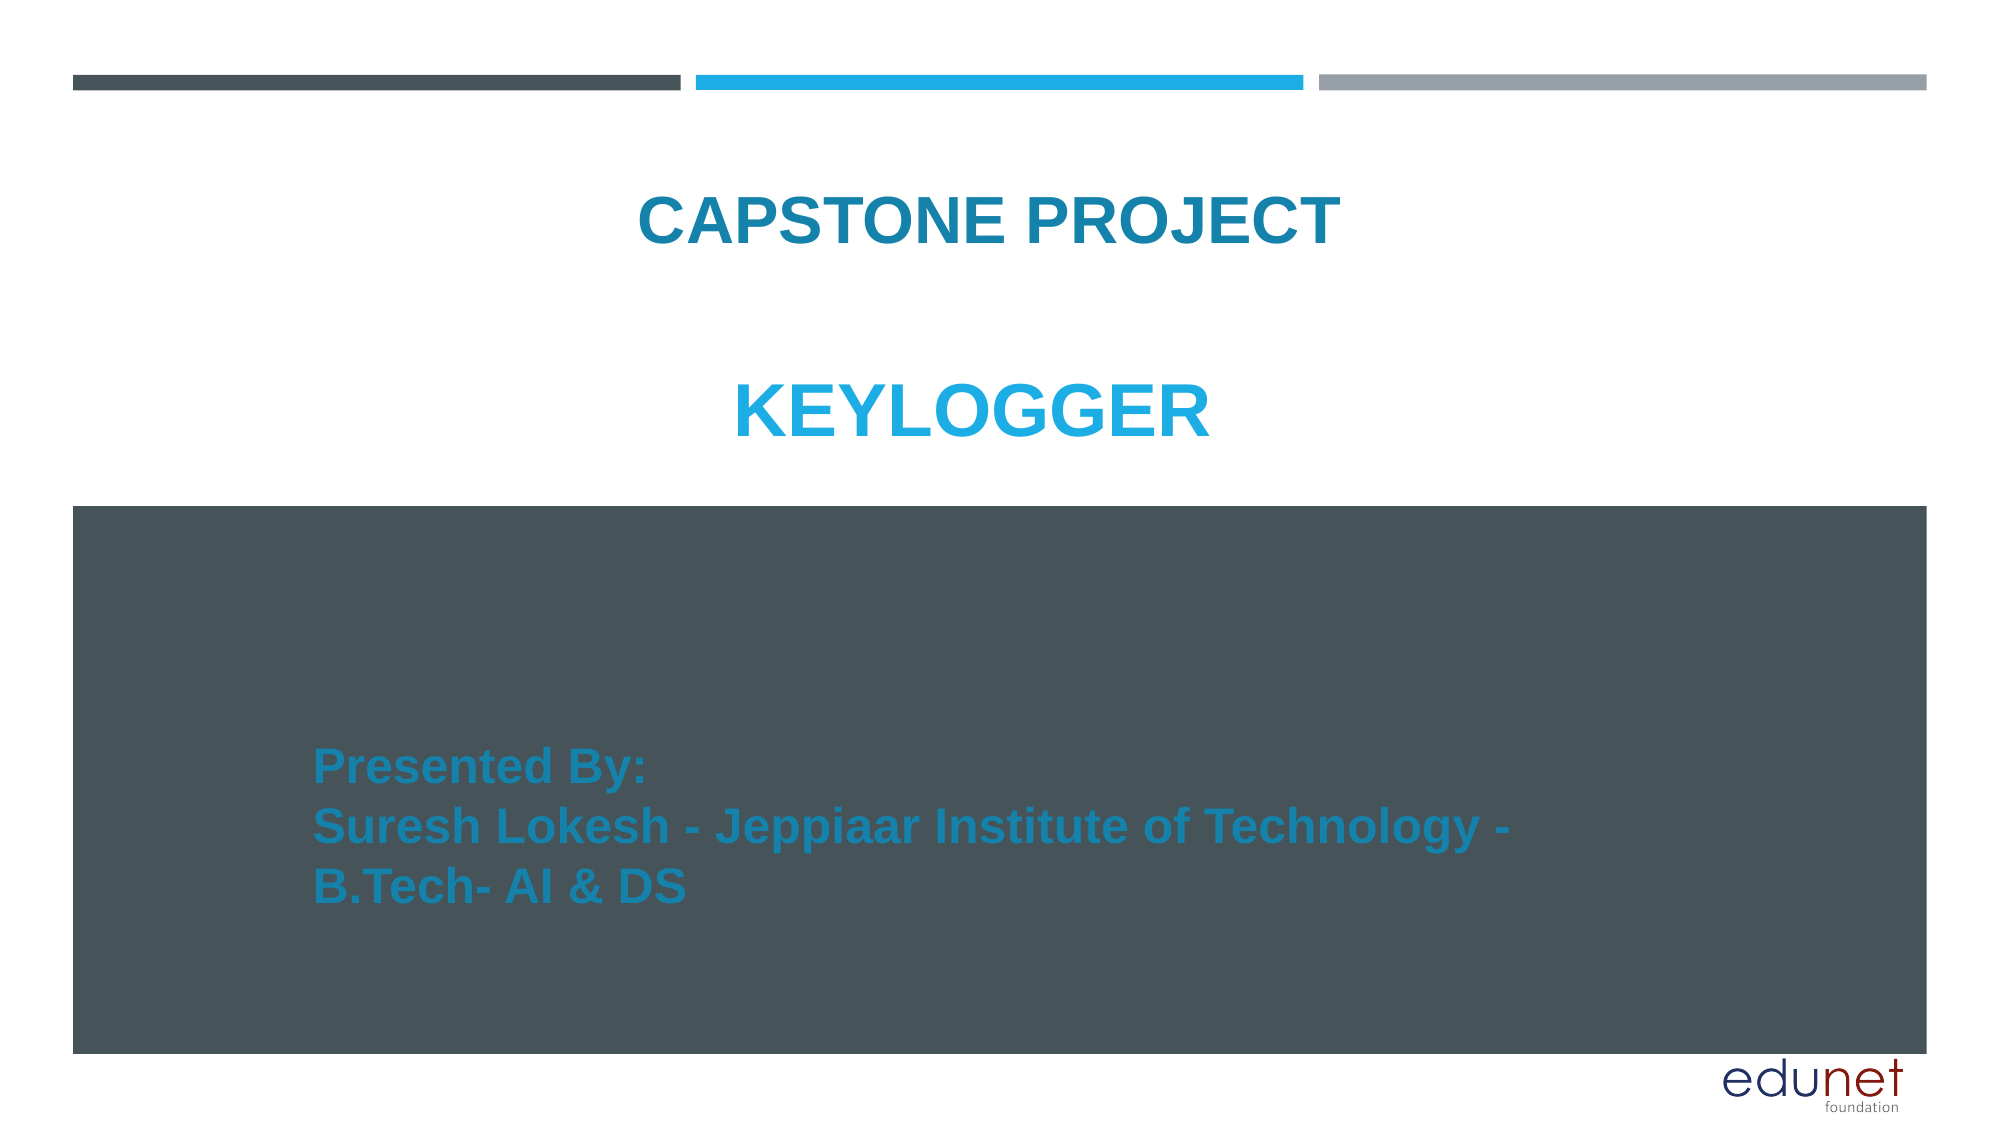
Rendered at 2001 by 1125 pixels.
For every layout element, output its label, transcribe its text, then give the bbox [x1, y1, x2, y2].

text_box CAPSTONE PROJECT [0, 169, 2000, 265]
picture [1719, 1056, 1905, 1116]
title KEYLOGGER [222, 298, 1723, 460]
text_box Presented By: Suresh Lokesh - Jeppiaar Institute of Technology - B.Tech- AI & DS [297, 726, 1703, 922]
